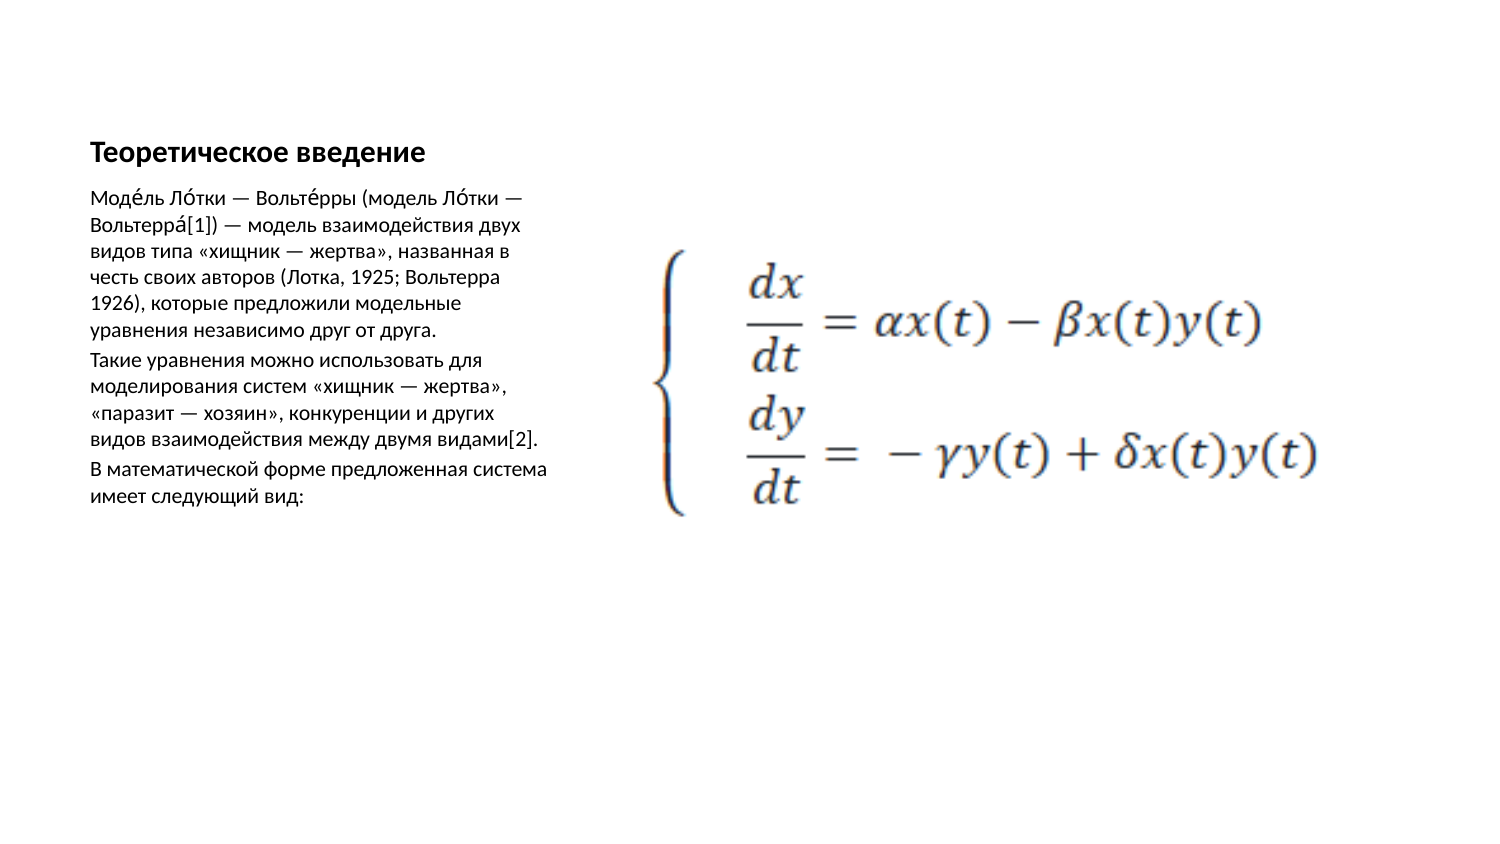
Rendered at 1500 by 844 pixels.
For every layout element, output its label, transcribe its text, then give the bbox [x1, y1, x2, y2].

title Теоретическое введение [75, 33, 569, 176]
list Моде́ль Ло́тки — Вольте́рры (модель Ло́тки — Вольтерра́[1]) — модель взаимодействия двух видов типа «хищник — жертва», названная в честь своих авторов (Лотка, 1925; Вольтерра 1926), которые предложили модельные уравнения независимо друг от друга. Такие уравнения можно использовать для моделирования систем «хищник — жертва», «паразит — хозяин», конкуренции и других видов взаимодействия между двумя видами[2]. В математической форме предложенная система имеет следующий вид: [75, 176, 569, 754]
picture [585, 233, 1424, 551]
